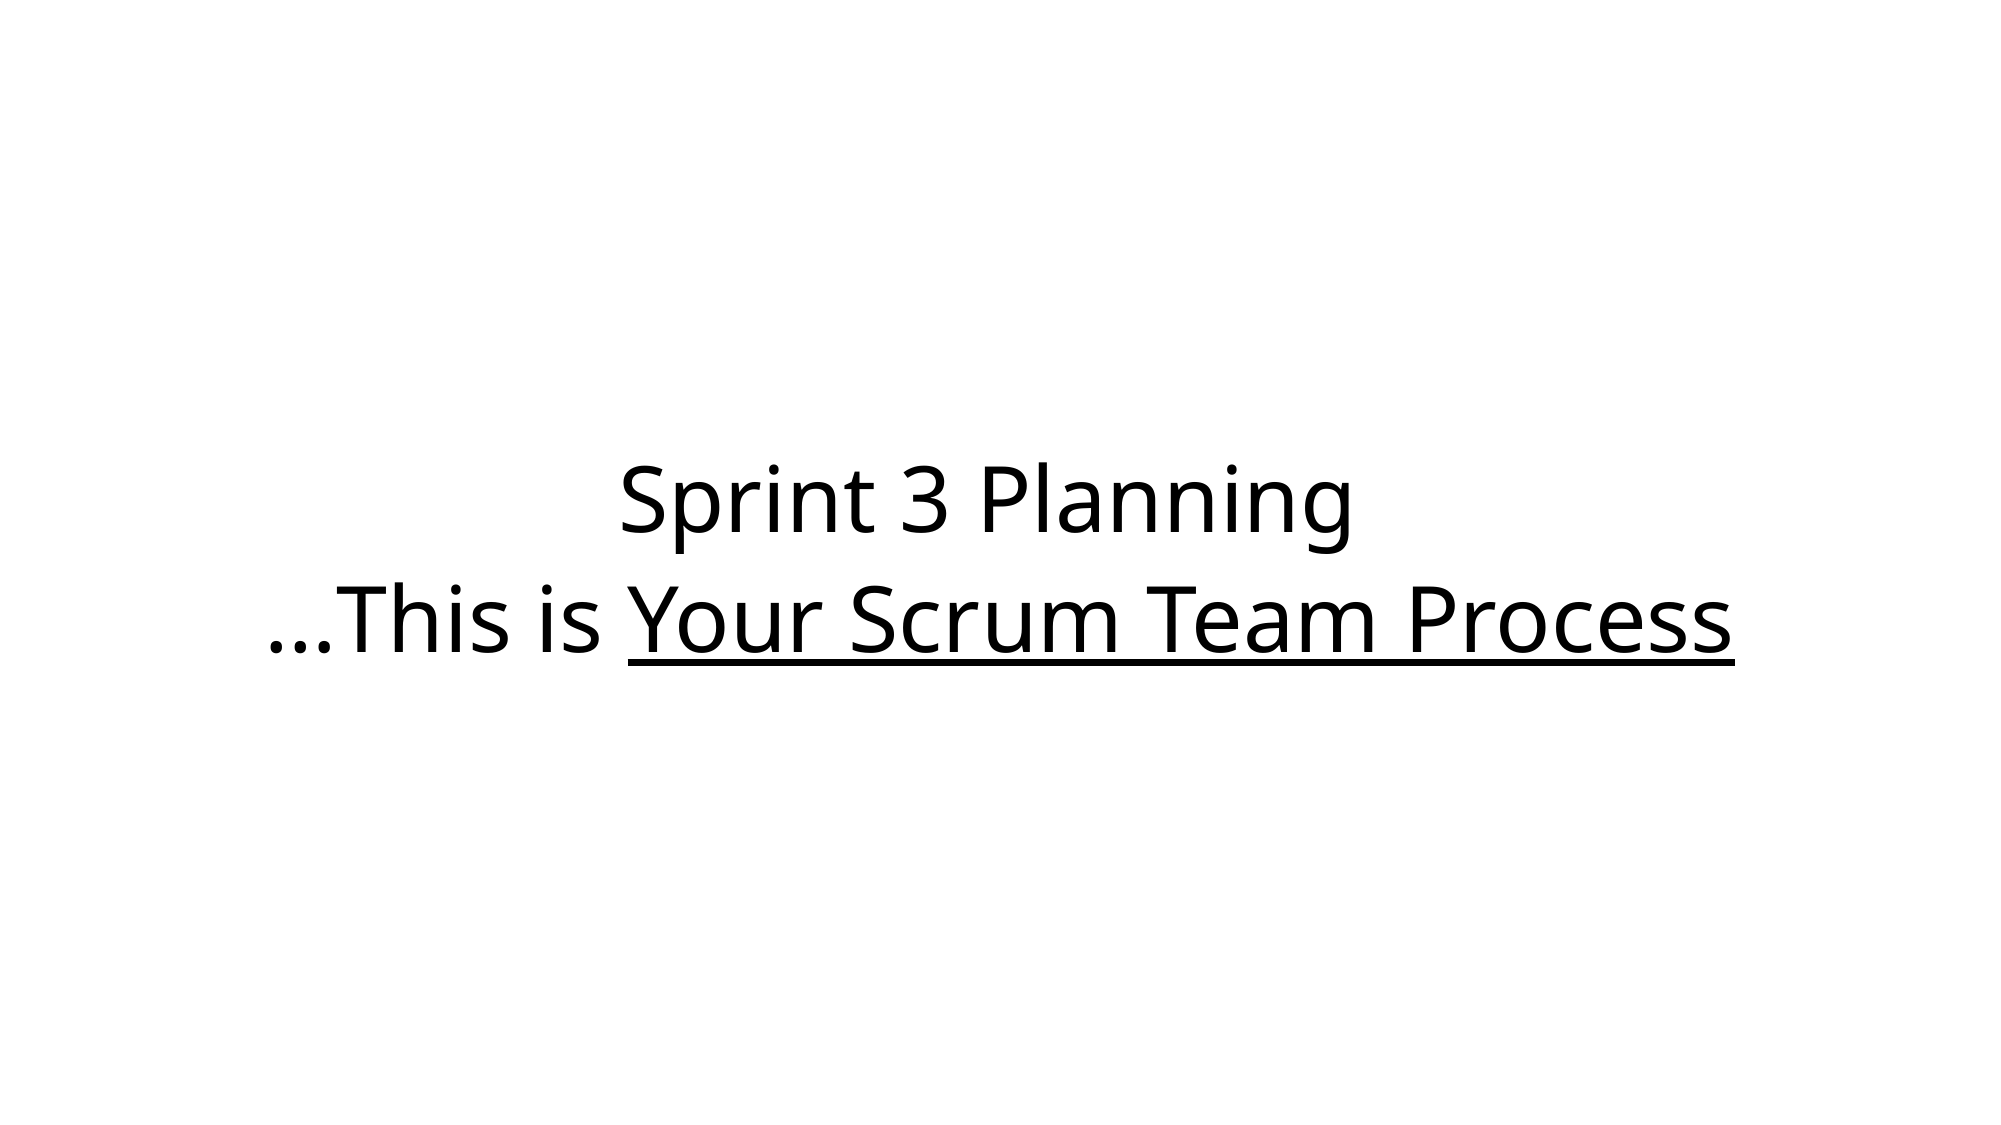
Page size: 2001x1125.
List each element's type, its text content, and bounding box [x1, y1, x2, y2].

list Sprint 3 Planning …This is Your Scrum Team Process [137, 503, 1863, 622]
